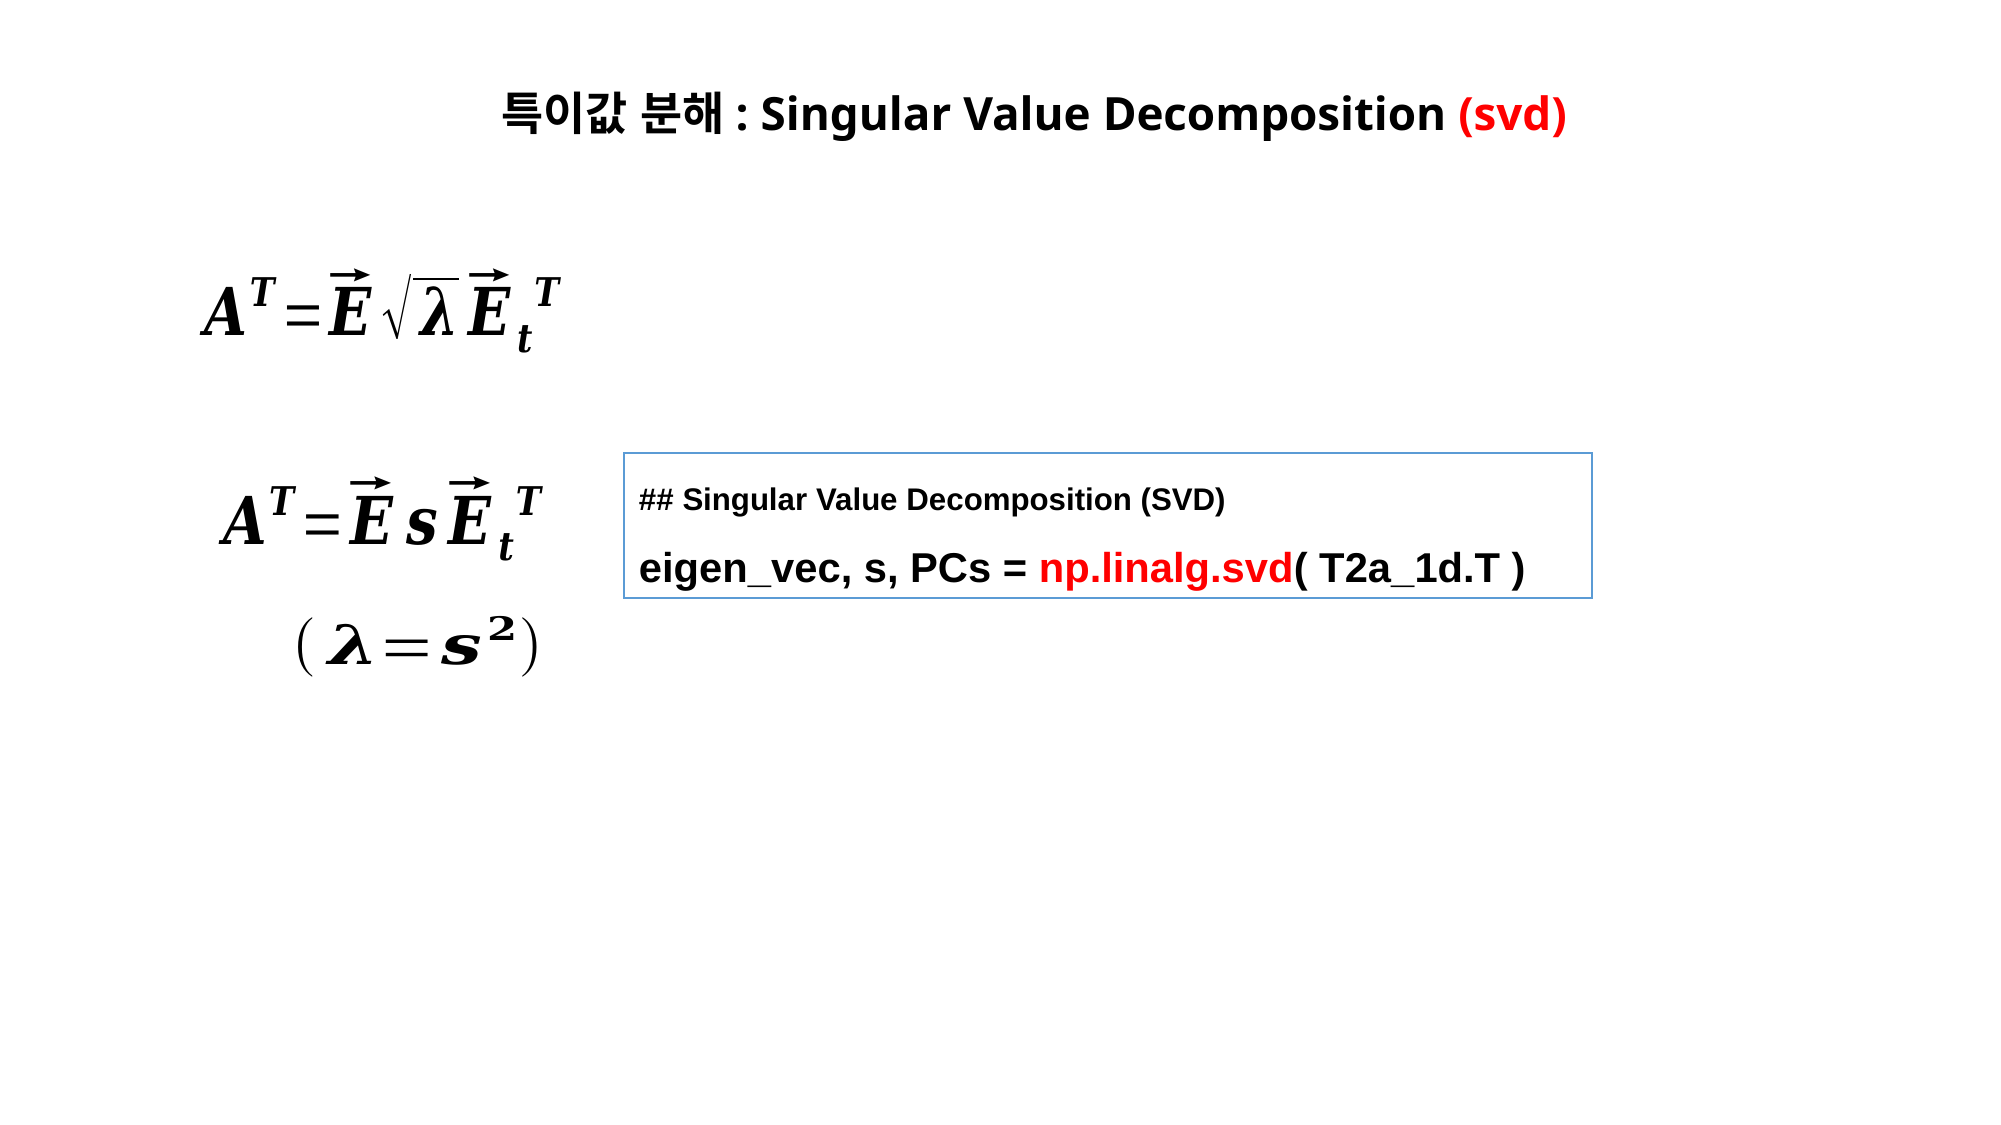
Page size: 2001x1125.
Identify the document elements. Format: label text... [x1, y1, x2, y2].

text_box ## Singular Value Decomposition (SVD) eigen_vec, s, PCs = np.linalg.svd( T2a_1d.T ) [624, 452, 1592, 599]
text_box 특이값 분해: Singular Value Decomposition (svd) [487, 77, 1660, 147]
